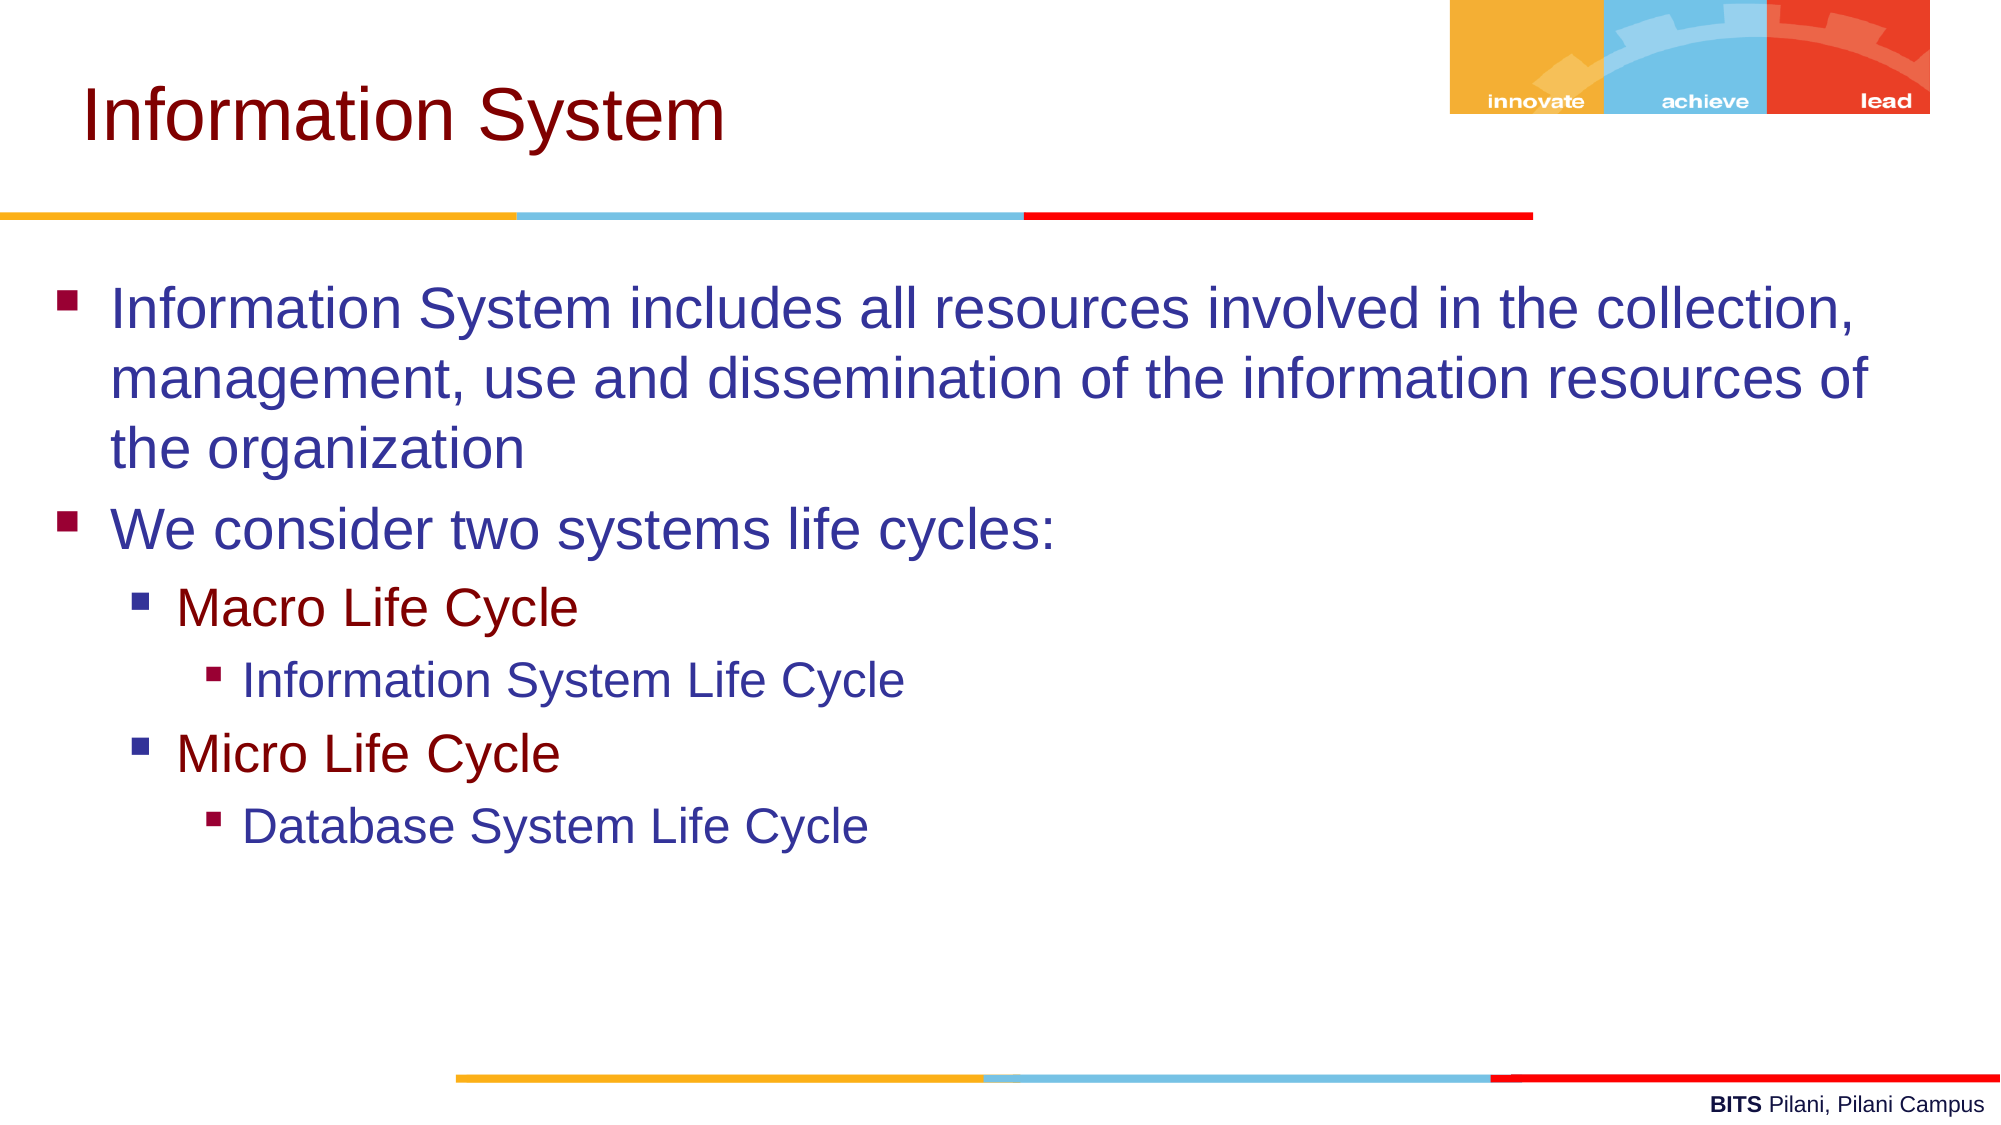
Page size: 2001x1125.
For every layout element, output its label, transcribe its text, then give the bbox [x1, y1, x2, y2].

text_box Information System [66, 0, 1346, 163]
text_box Information System includes all resources involved in the collection, management, use and dissemination of the information resources of the organization We consider two systems life cycles: Macro Life Cycle Information System Life Cycle Micro Life Cycle Database System Life Cycle [39, 262, 1898, 1013]
picture [1449, 0, 1930, 114]
